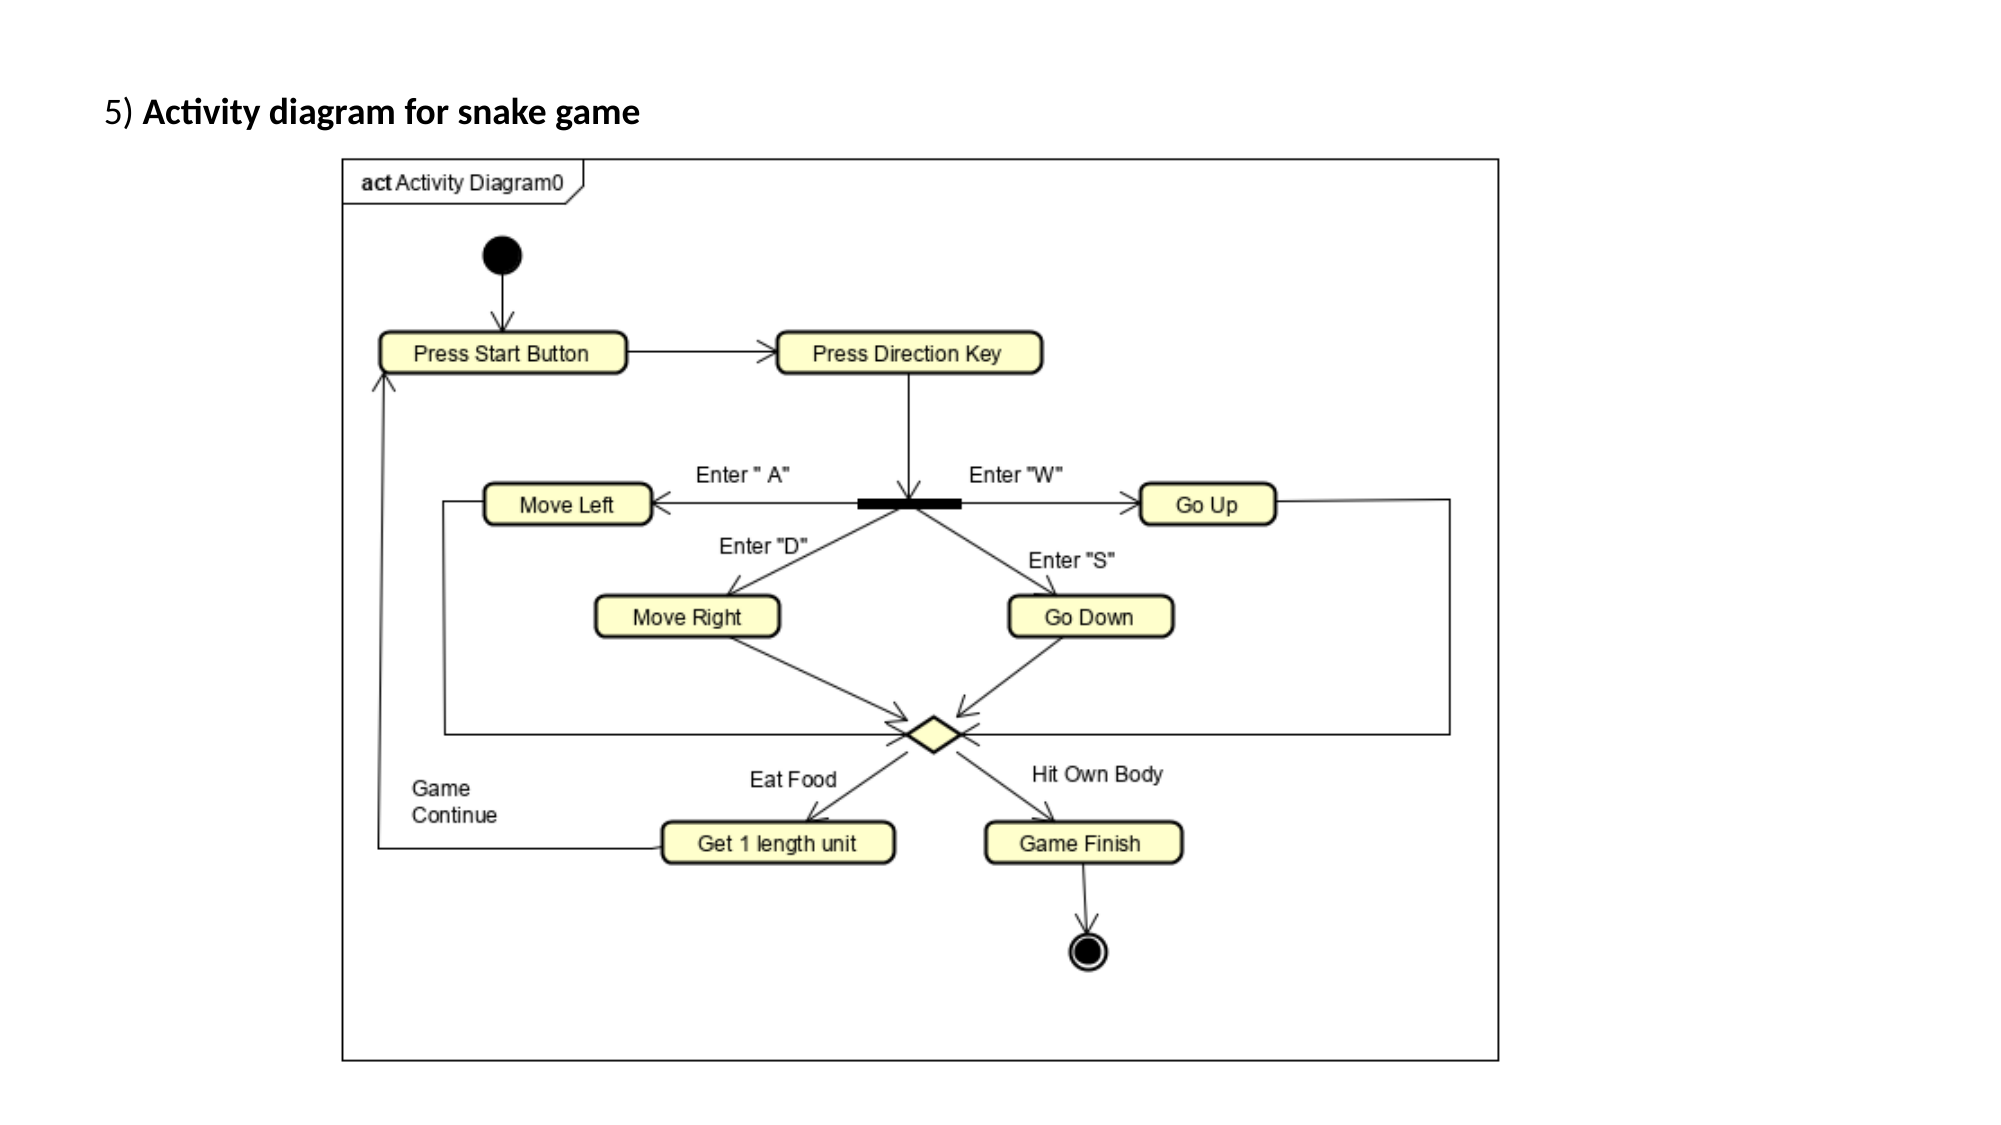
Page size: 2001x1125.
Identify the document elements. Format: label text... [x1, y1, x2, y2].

text_box 5) Activity diagram for snake game [88, 79, 657, 185]
picture [332, 132, 1550, 1094]
